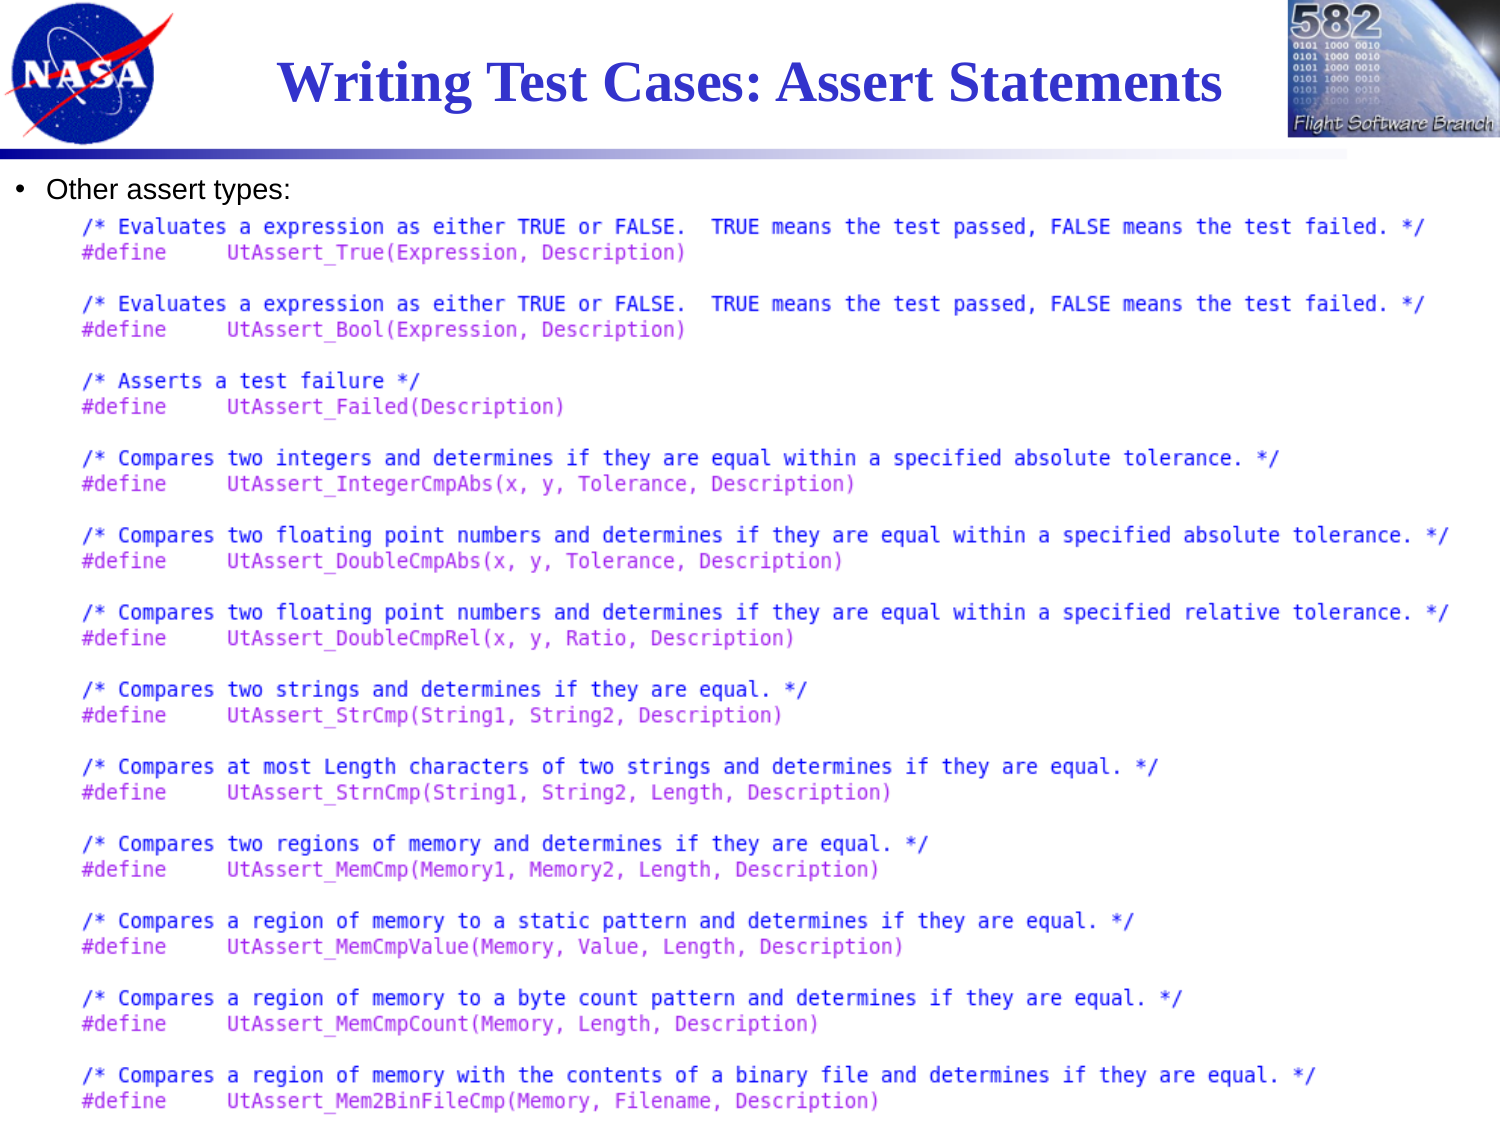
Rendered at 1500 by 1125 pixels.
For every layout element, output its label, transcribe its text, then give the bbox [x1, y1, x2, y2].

title Writing Test Cases: Assert Statements [103, 0, 1397, 167]
text_box Other assert types: [0, 167, 1500, 214]
picture [0, 213, 1500, 1125]
picture [1397, 0, 1500, 167]
picture [0, 0, 103, 167]
